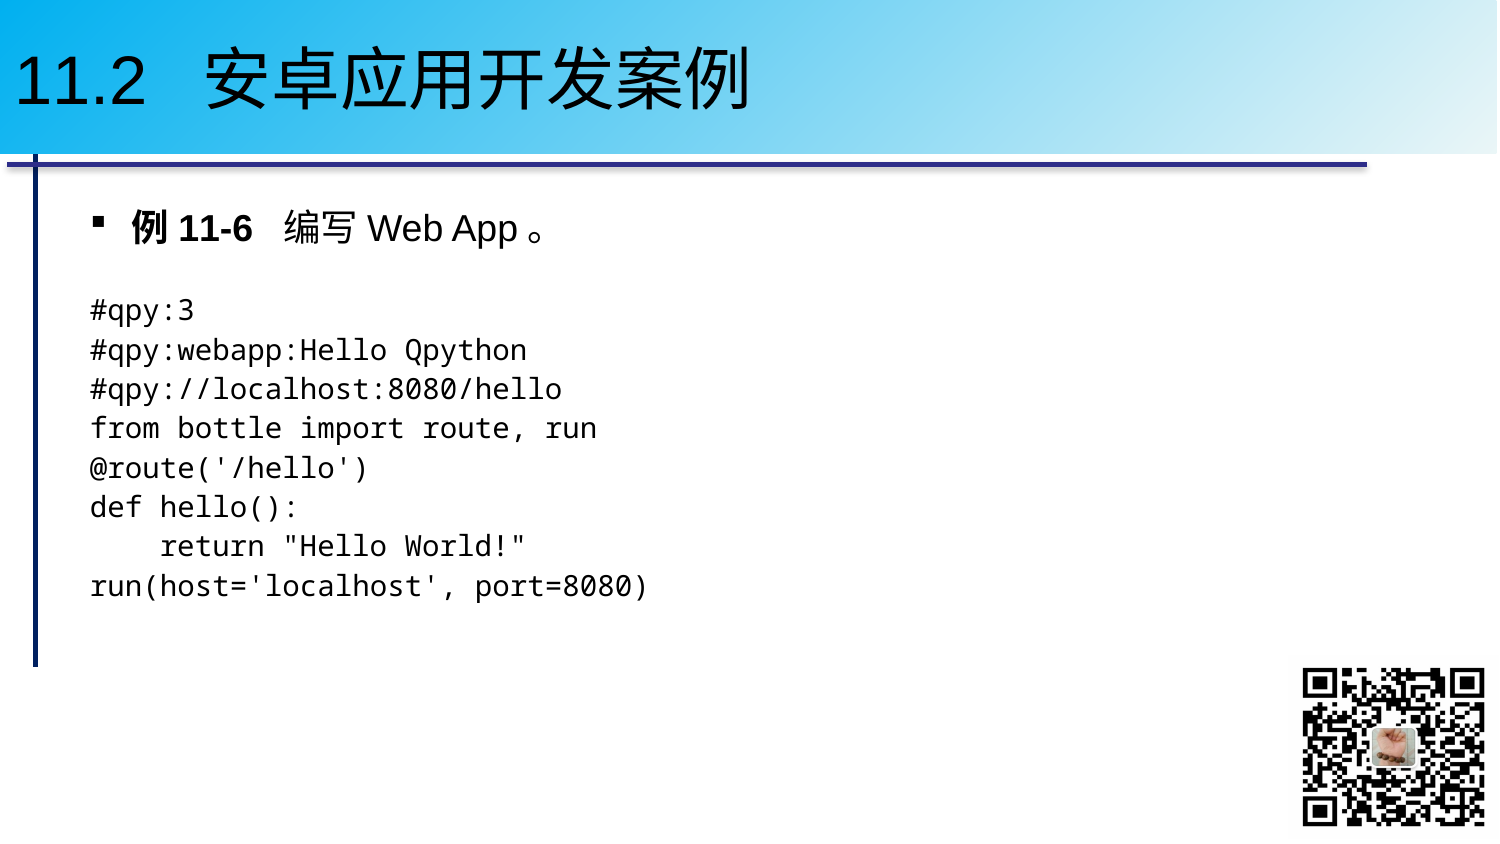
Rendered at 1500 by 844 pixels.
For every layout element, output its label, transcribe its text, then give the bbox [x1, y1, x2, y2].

picture [1288, 655, 1499, 839]
list 例11-6 编写Web App。 #qpy:3 #qpy:webapp:Hello Qpython #qpy://localhost:8080/hello from bottle import route, run @route('/hello') def hello(): return "Hello World!" run(host='localhost', port=8080) [74, 196, 1426, 755]
title 11.2 安卓应用开发案例 [0, 0, 1497, 154]
